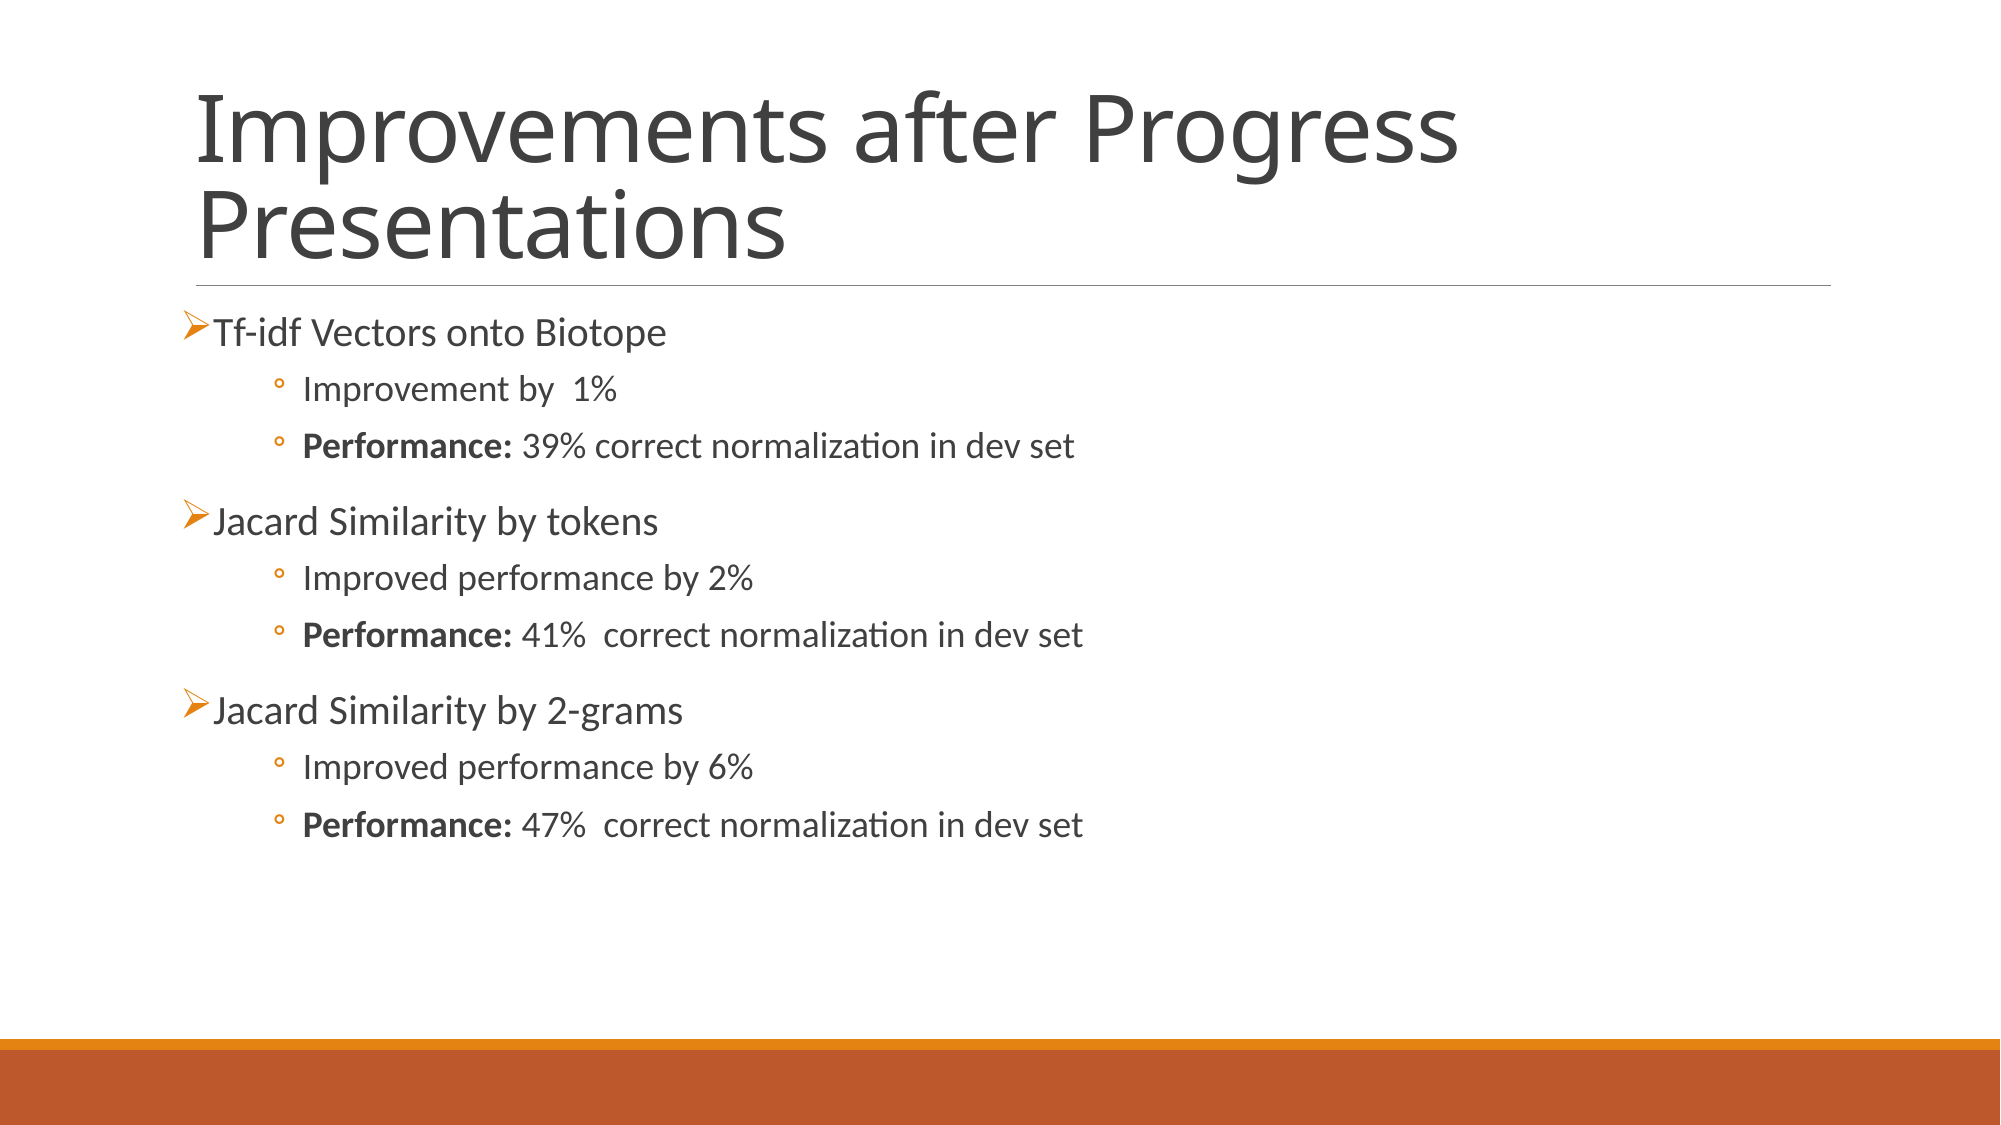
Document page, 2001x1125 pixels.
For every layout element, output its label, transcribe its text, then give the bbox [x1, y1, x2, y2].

list Tf-idf Vectors onto Biotope Improvement by 1% Performance: 39% correct normalization in dev set Jacard Similarity by tokens Improved performance by 2% Performance: 41% correct normalization in dev set Jacard Similarity by 2-grams Improved performance by 6% Performance: 47% correct normalization in dev set [180, 302, 1830, 963]
title Improvements after Progress Presentations [180, 47, 1830, 285]
